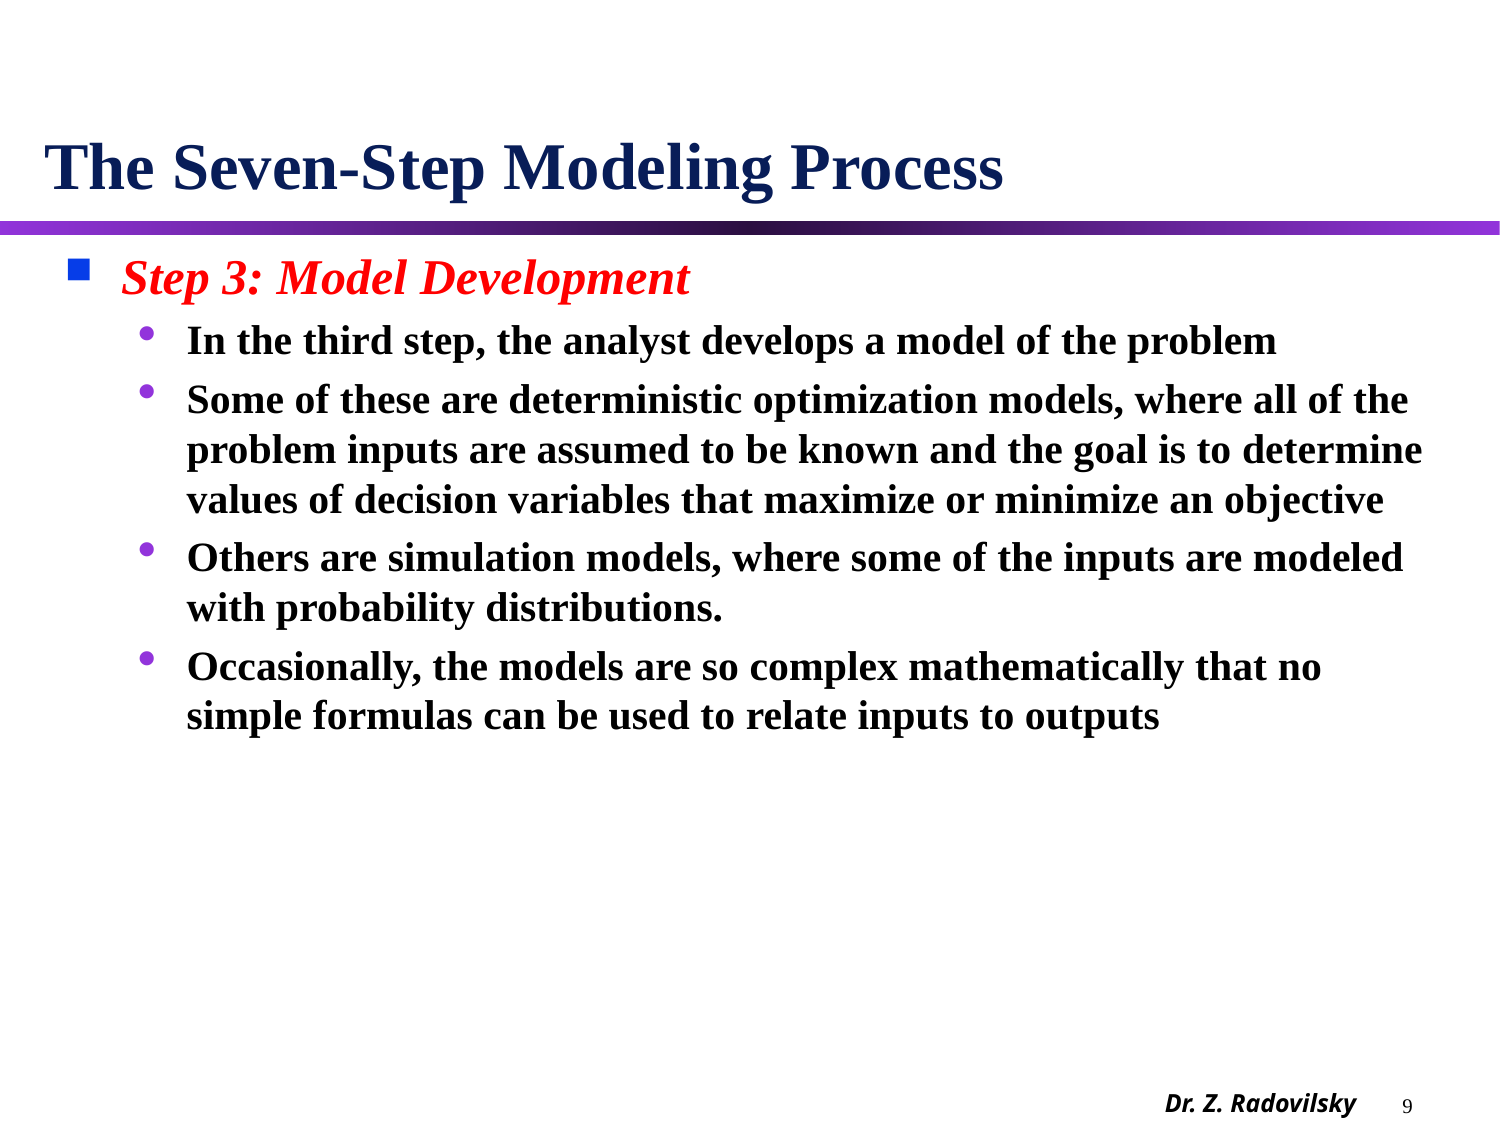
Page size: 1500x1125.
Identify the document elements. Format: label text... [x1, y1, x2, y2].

title The Seven-Step Modeling Process [29, 24, 1471, 211]
list Step 3: Model Development In the third step, the analyst develops a model of the problem Some of these are deterministic optimization models, where all of the problem inputs are assumed to be known and the goal is to determine values of decision variables that maximize or minimize an objective Others are simulation models, where some of the inputs are modeled with probability distributions. Occasionally, the models are so complex mathematically that no simple formulas can be used to relate inputs to outputs [49, 237, 1463, 1026]
